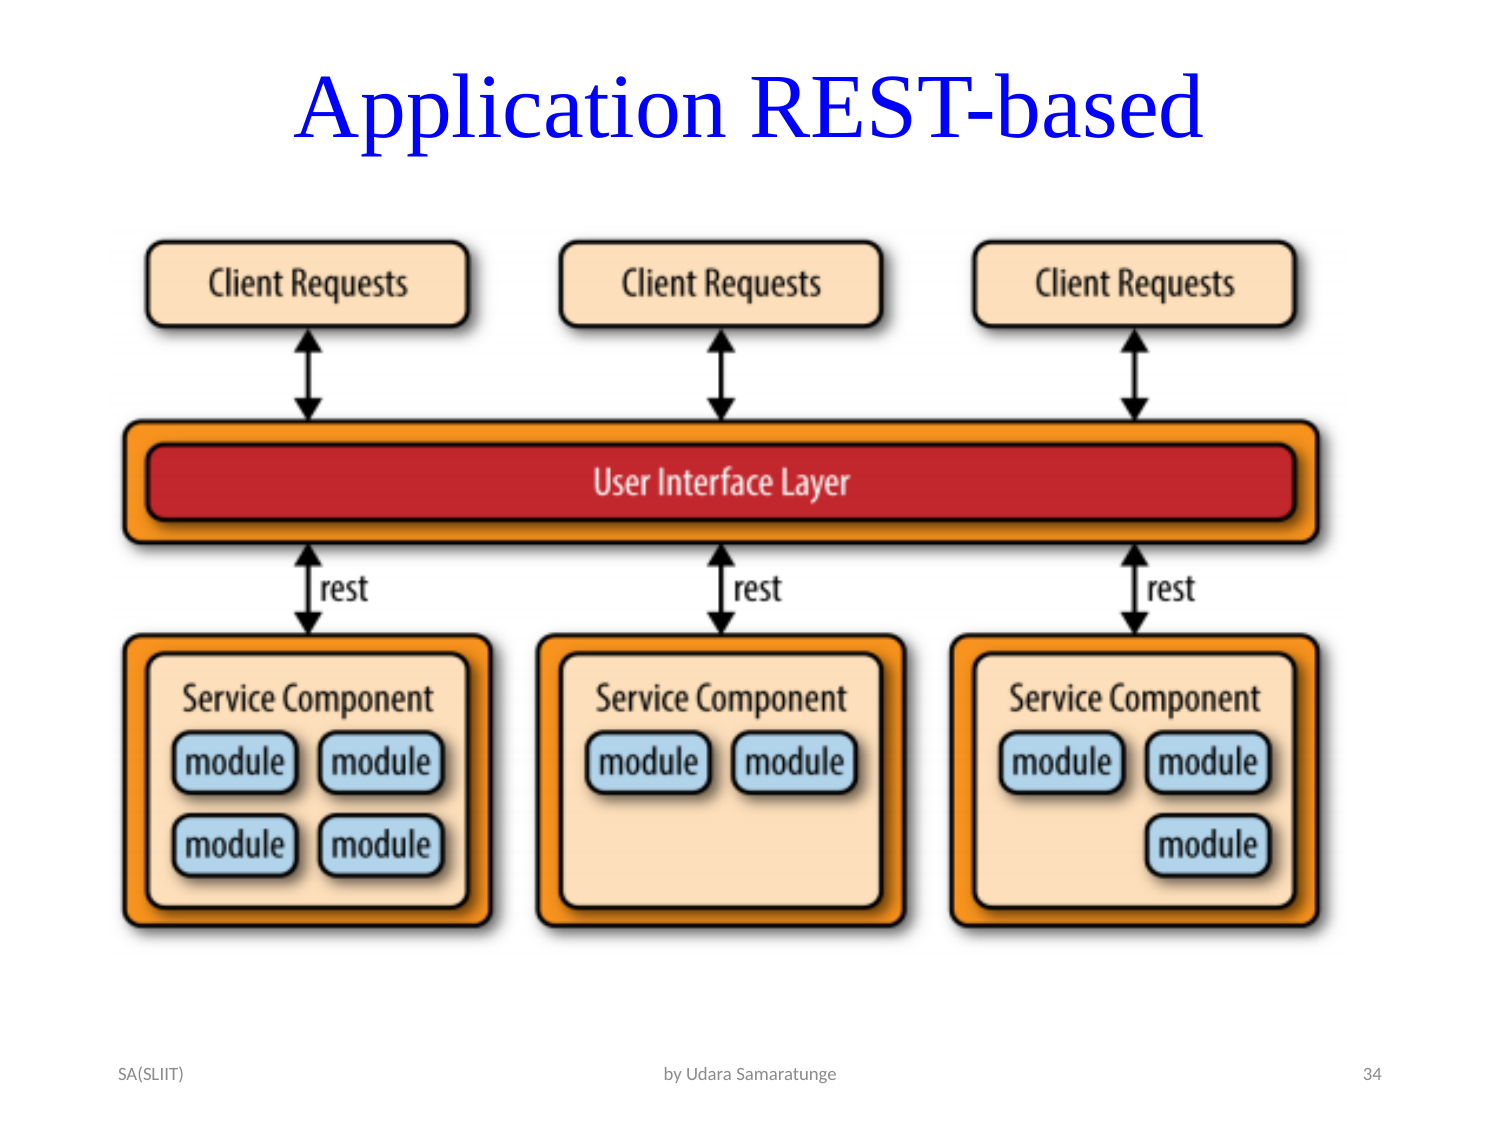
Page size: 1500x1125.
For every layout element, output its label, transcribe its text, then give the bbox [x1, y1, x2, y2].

slide_number 34 [1059, 1042, 1397, 1103]
title Application REST-based [103, 24, 1397, 191]
picture [61, 212, 1399, 963]
slide_number SA(SLIIT) [103, 1042, 441, 1103]
footer by Udara Samaratunge [496, 1042, 1004, 1103]
